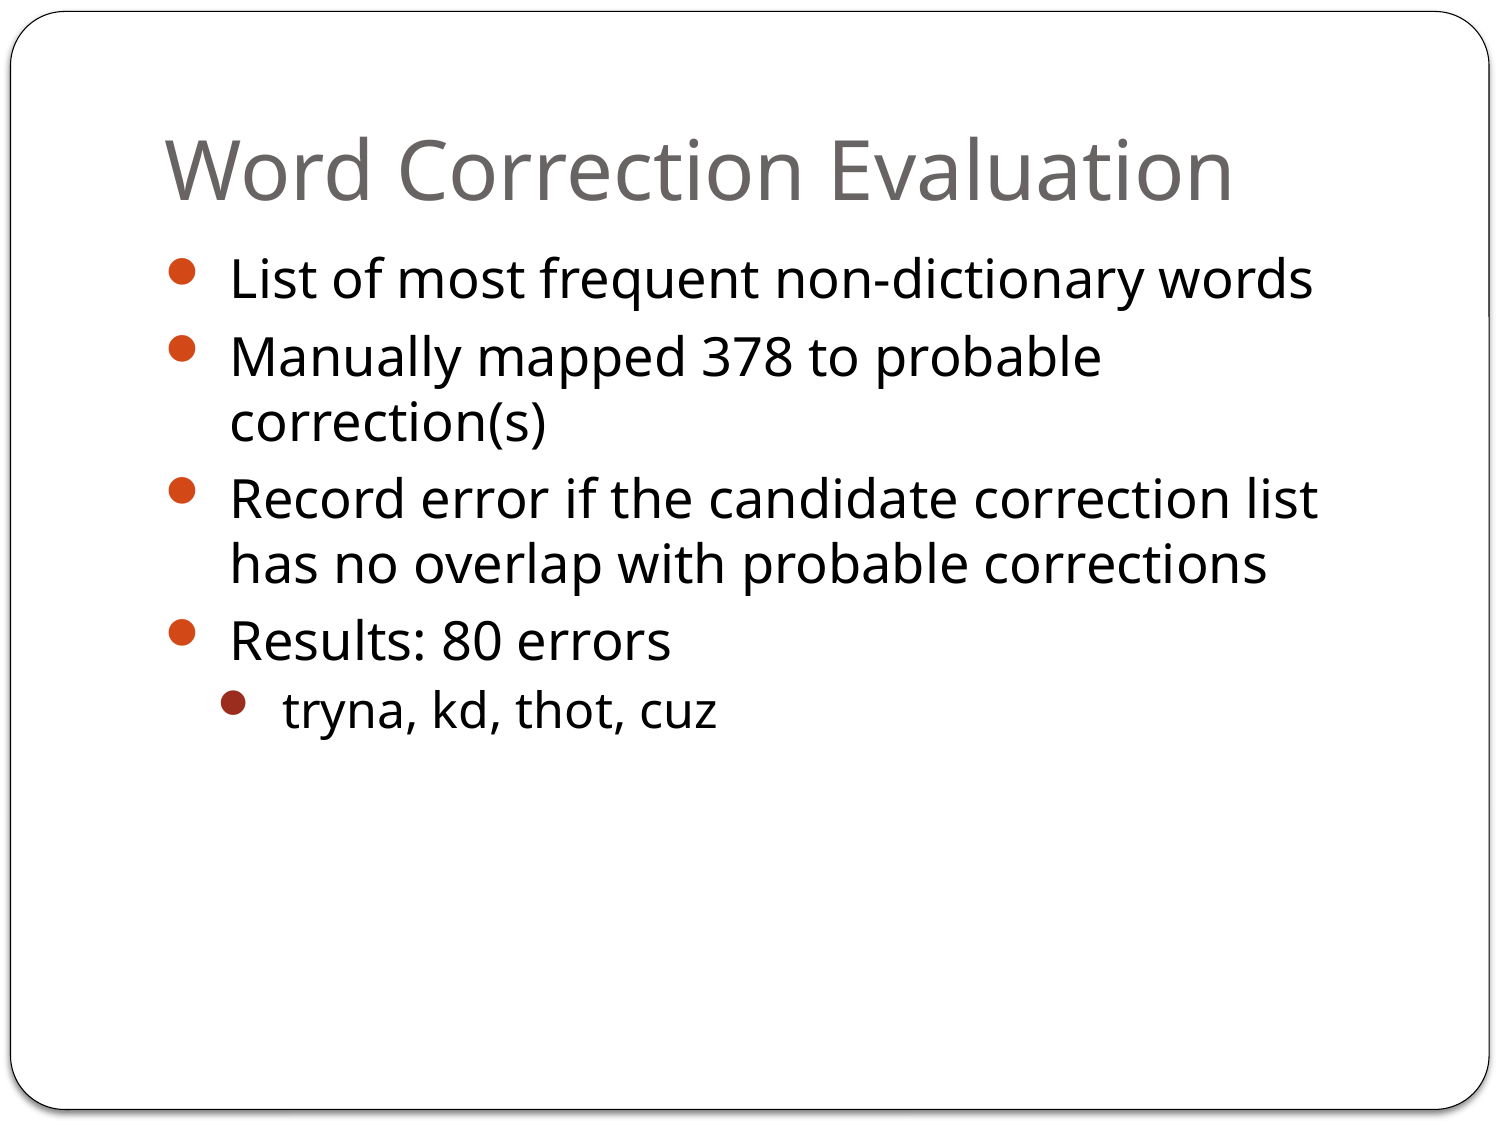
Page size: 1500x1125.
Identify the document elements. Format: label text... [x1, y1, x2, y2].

title Word Correction Evaluation [150, 45, 1425, 233]
list List of most frequent non-dictionary words Manually mapped 378 to probable correction(s) Record error if the candidate correction list has no overlap with probable corrections Results: 80 errors tryna, kd, thot, cuz [150, 237, 1425, 988]
